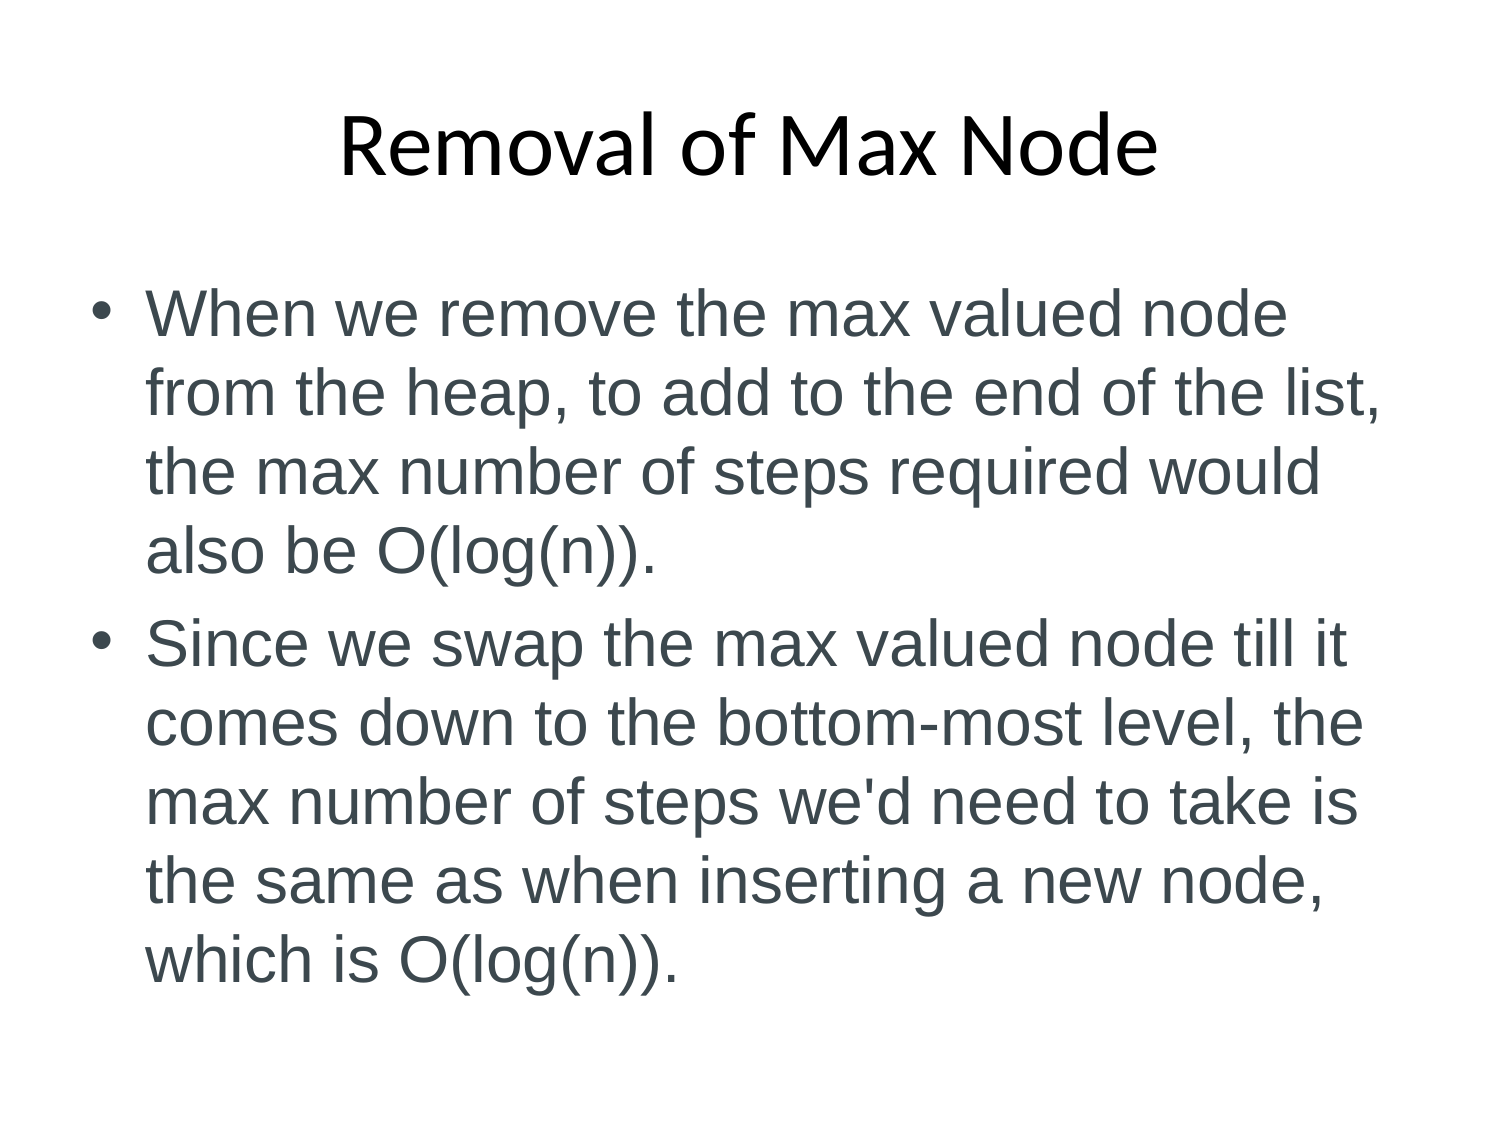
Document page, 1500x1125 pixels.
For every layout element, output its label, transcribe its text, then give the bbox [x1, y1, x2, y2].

list When we remove the max valued node from the heap, to add to the end of the list, the max number of steps required would also be O(log(n)). Since we swap the max valued node till it comes down to the bottom-most level, the max number of steps we'd need to take is the same as when inserting a new node, which is O(log(n)). [75, 262, 1425, 1005]
title Removal of Max Node [75, 45, 1425, 233]
